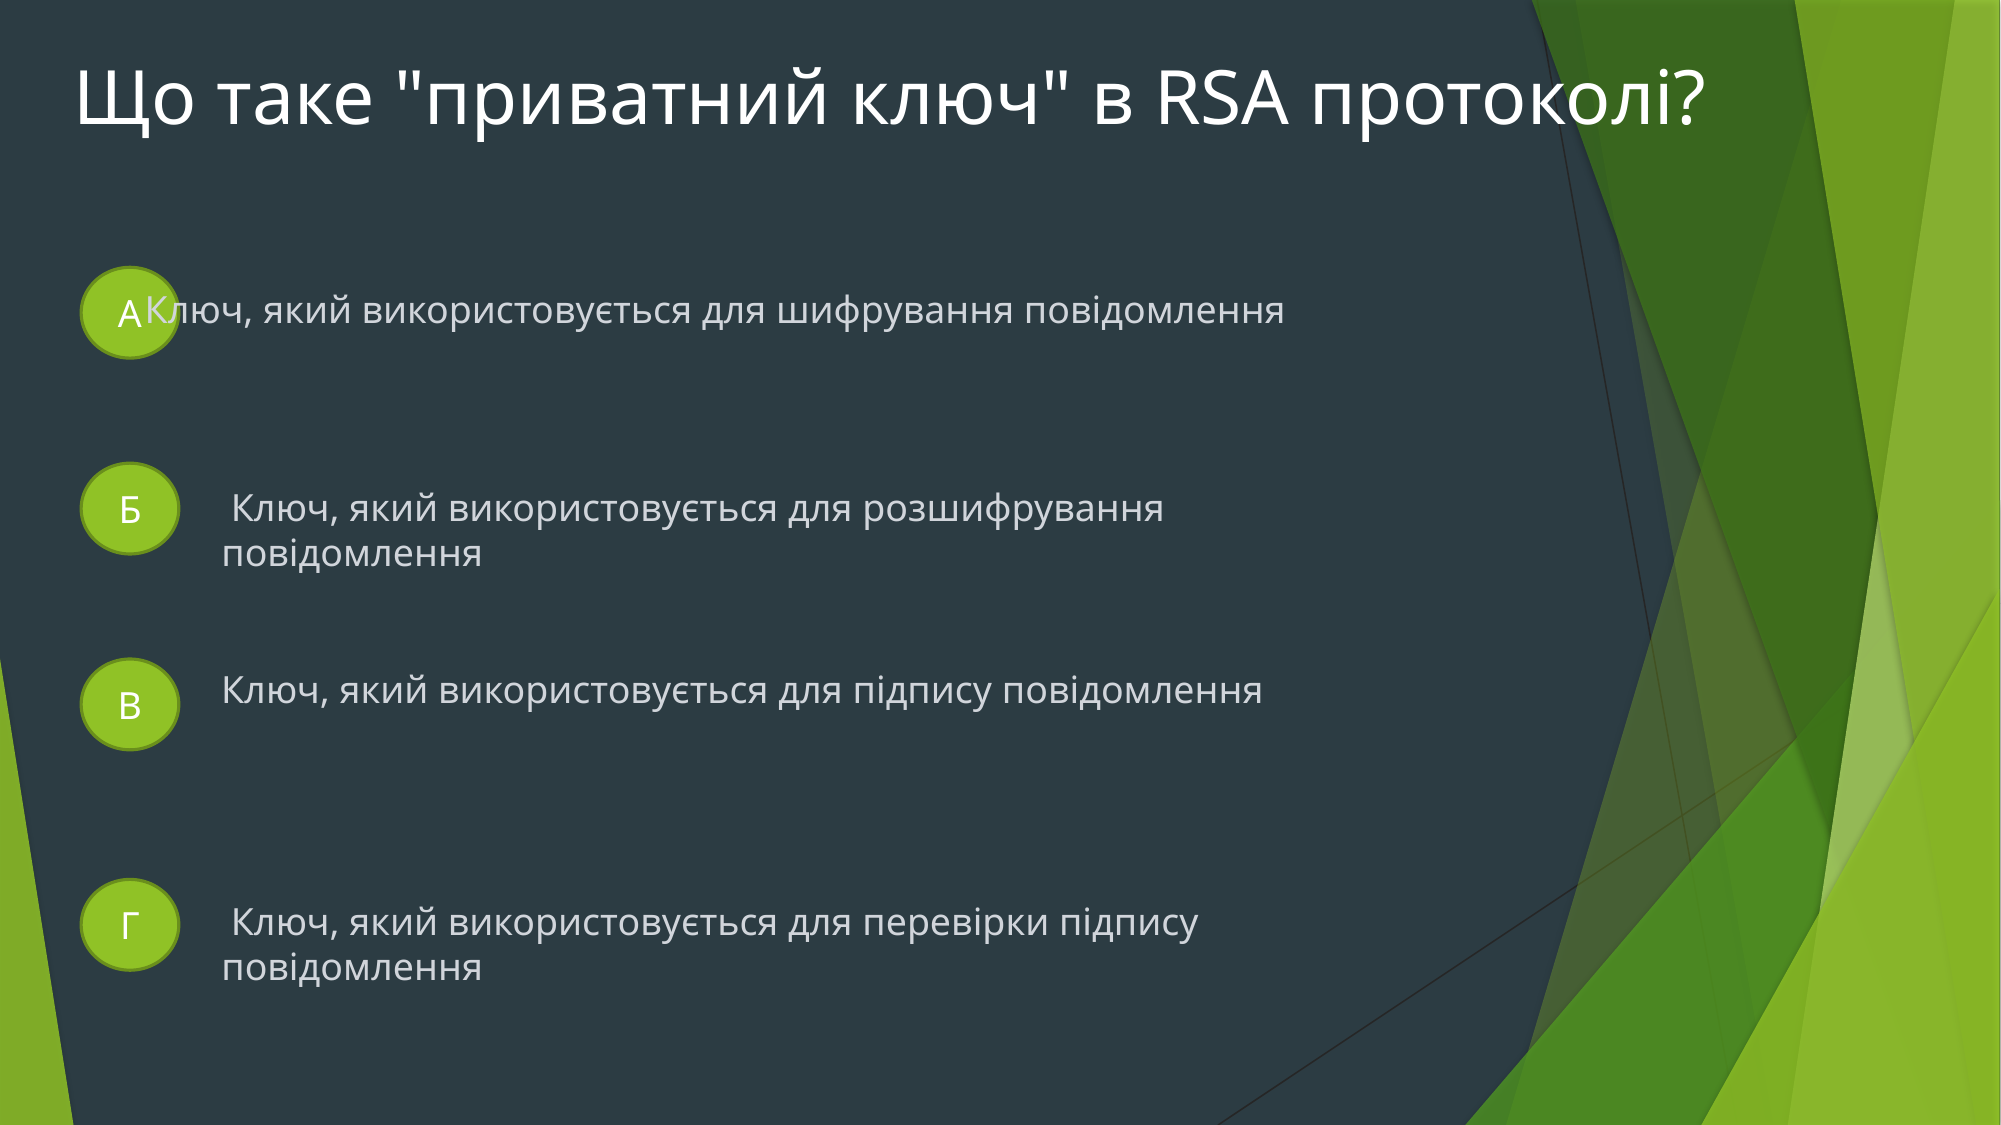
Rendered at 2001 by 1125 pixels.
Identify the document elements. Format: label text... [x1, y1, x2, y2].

text_box Г [79, 877, 181, 972]
text_box Ключ, який використовується для перевірки підпису повідомлення [206, 890, 1461, 996]
text_box Ключ, який використовується для розшифрування повідомлення [206, 476, 1416, 582]
text_box Б [79, 461, 181, 556]
text_box Що таке "приватний ключ" в RSA протоколі? [59, 41, 1931, 147]
text_box Ключ, який використовується для шифрування повідомлення [129, 279, 1312, 339]
text_box A [79, 265, 172, 360]
text_box В [79, 657, 181, 752]
text_box Ключ, який використовується для підпису повідомлення [206, 658, 1553, 719]
